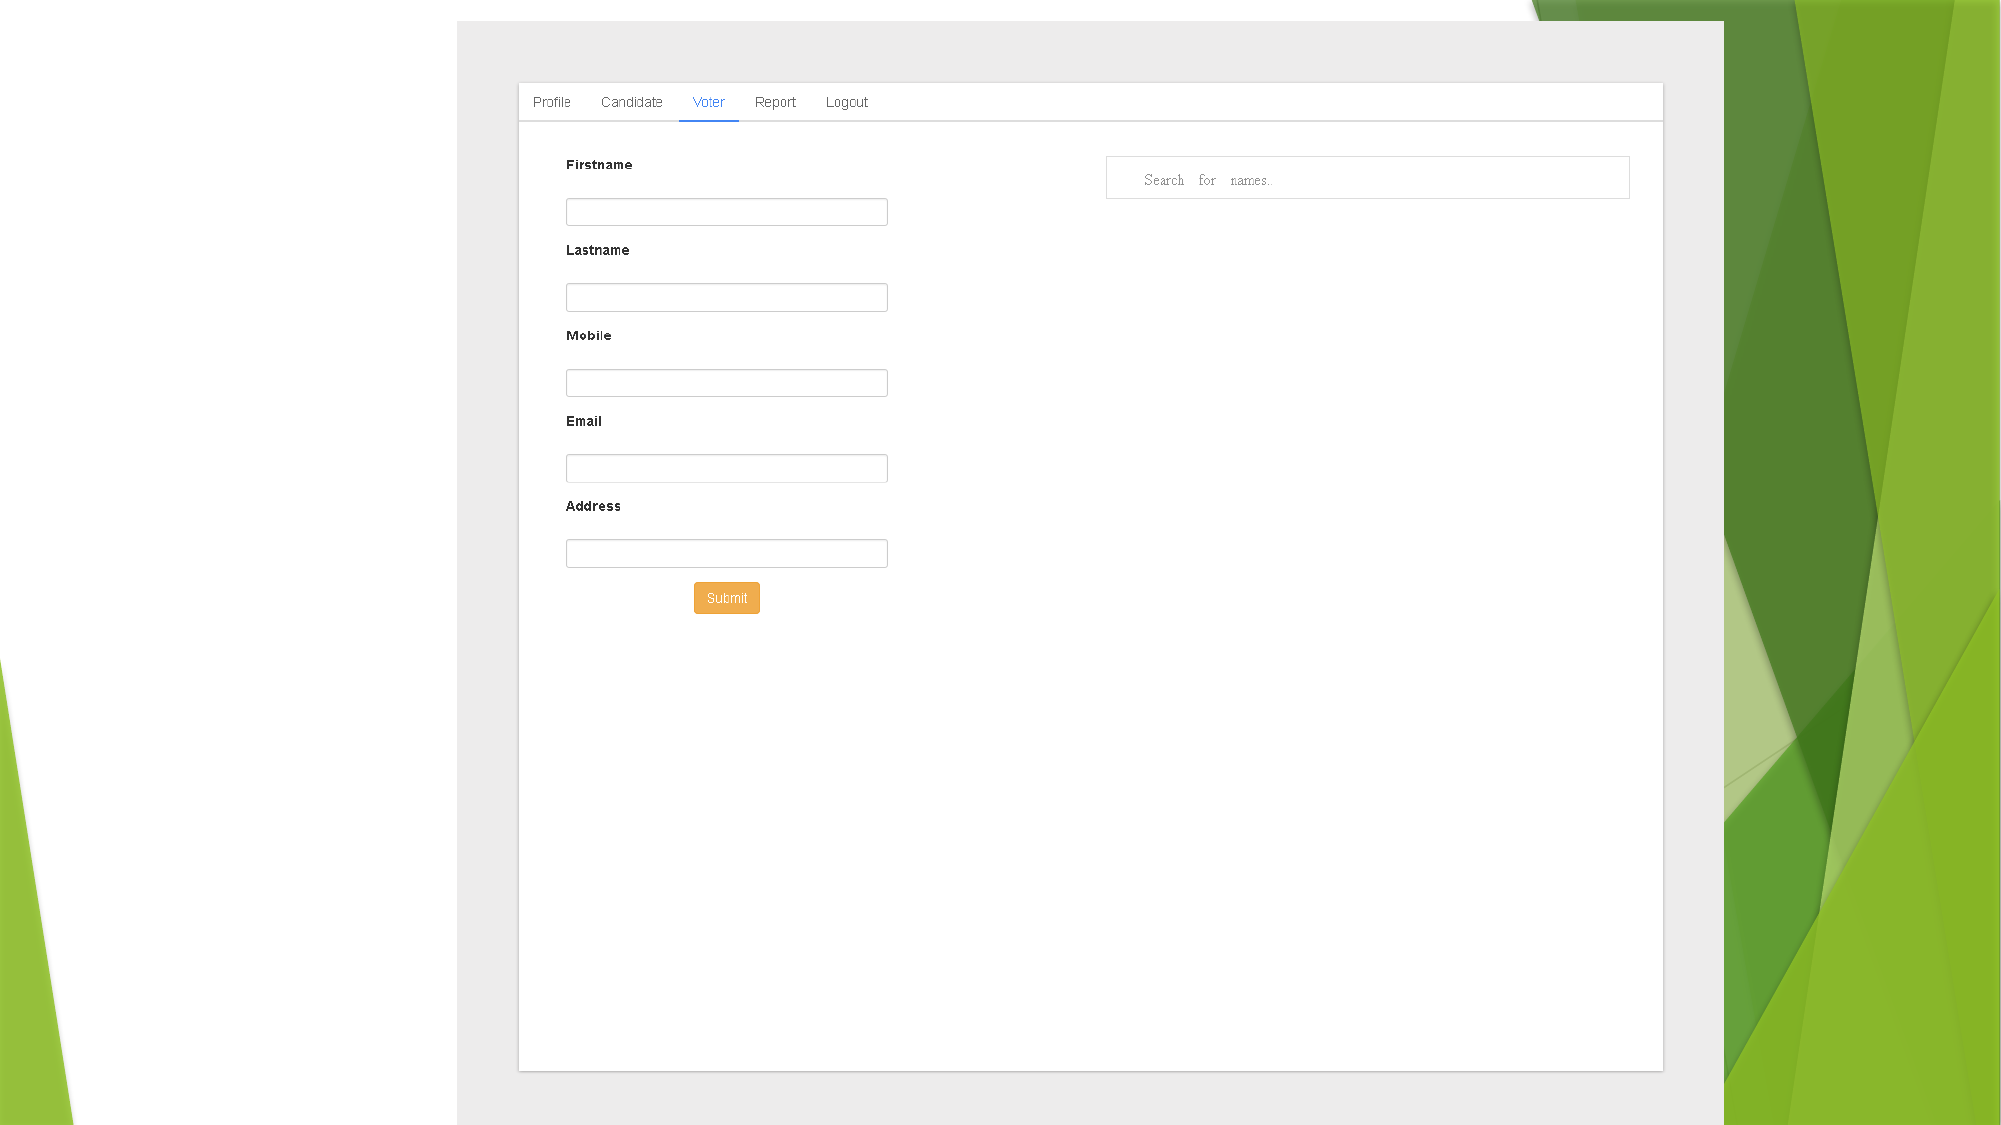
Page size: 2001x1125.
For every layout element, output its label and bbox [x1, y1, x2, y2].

list [456, 21, 1725, 1125]
